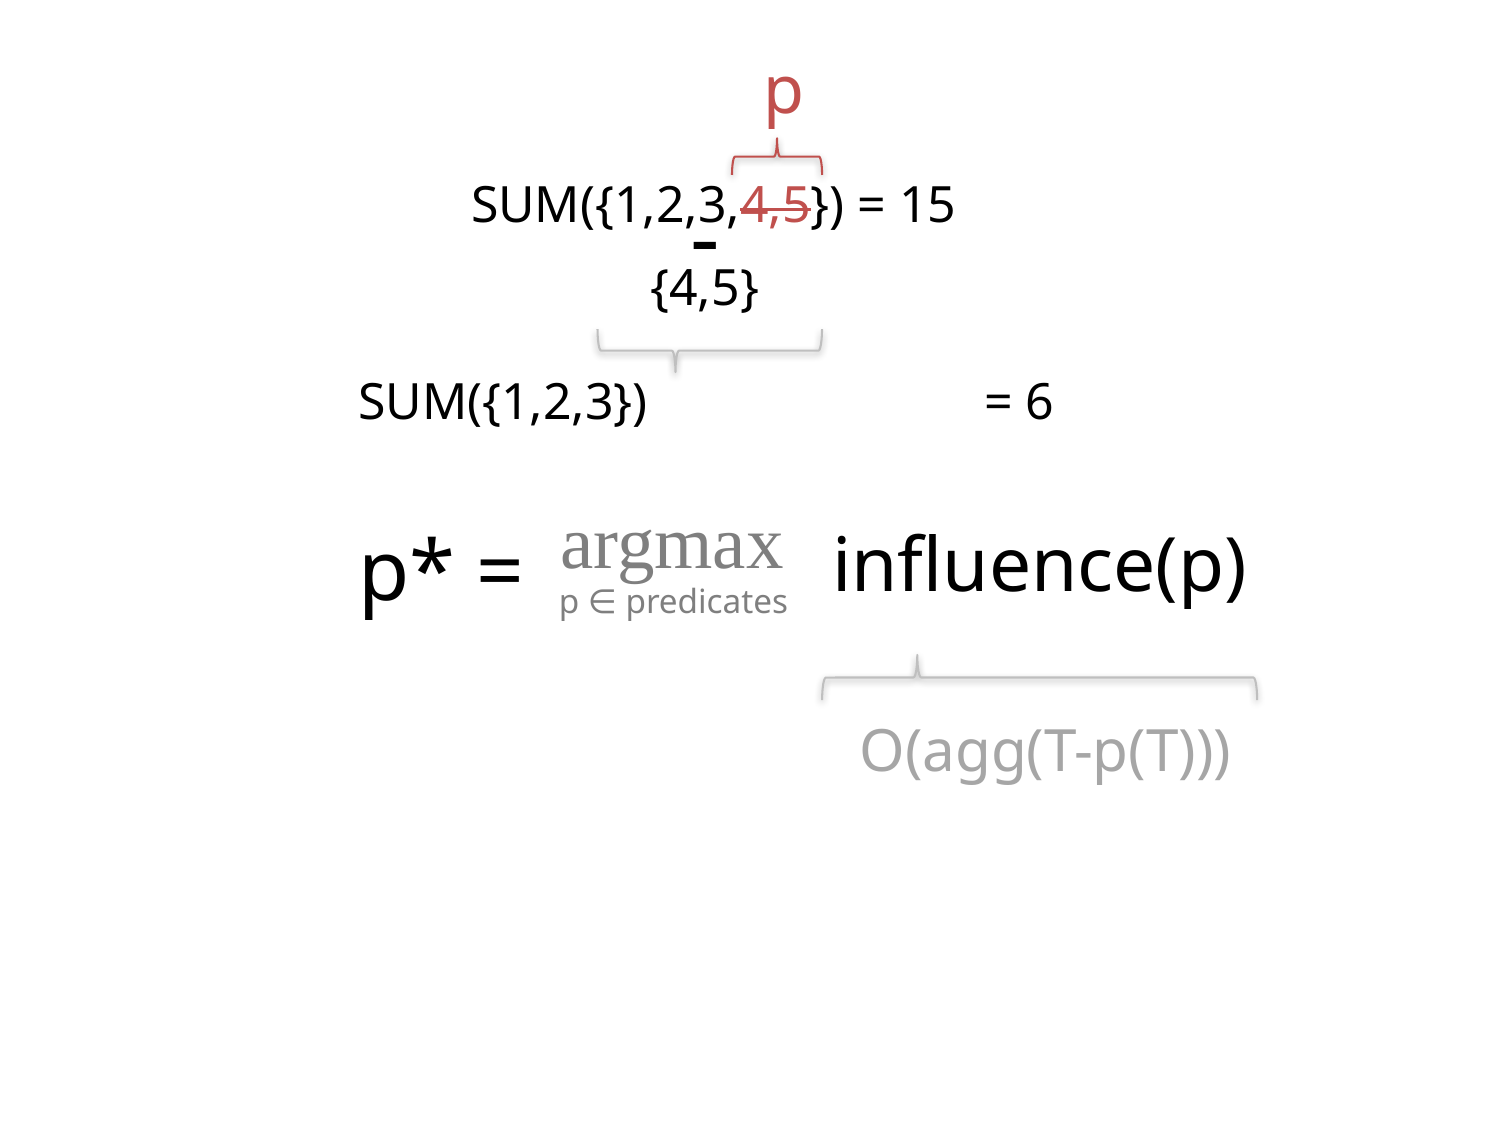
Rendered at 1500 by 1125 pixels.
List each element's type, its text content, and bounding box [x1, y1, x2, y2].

text_box p [748, 39, 820, 135]
text_box p ∈ predicates [543, 573, 804, 628]
text_box p* = [343, 509, 540, 625]
text_box [729, 136, 825, 176]
list influence(p) [780, 472, 1299, 650]
text_box O(agg(T-p(T))) [844, 706, 1247, 791]
text_box SUM({1,2,3,4,5}) = 15 [456, 165, 972, 241]
text_box SUM({1,2,3}) = 6 [343, 362, 1069, 438]
text_box - {4,5} [635, 219, 774, 319]
text_box [820, 652, 1260, 701]
text_box [595, 329, 825, 375]
text_box argmax [545, 486, 799, 573]
